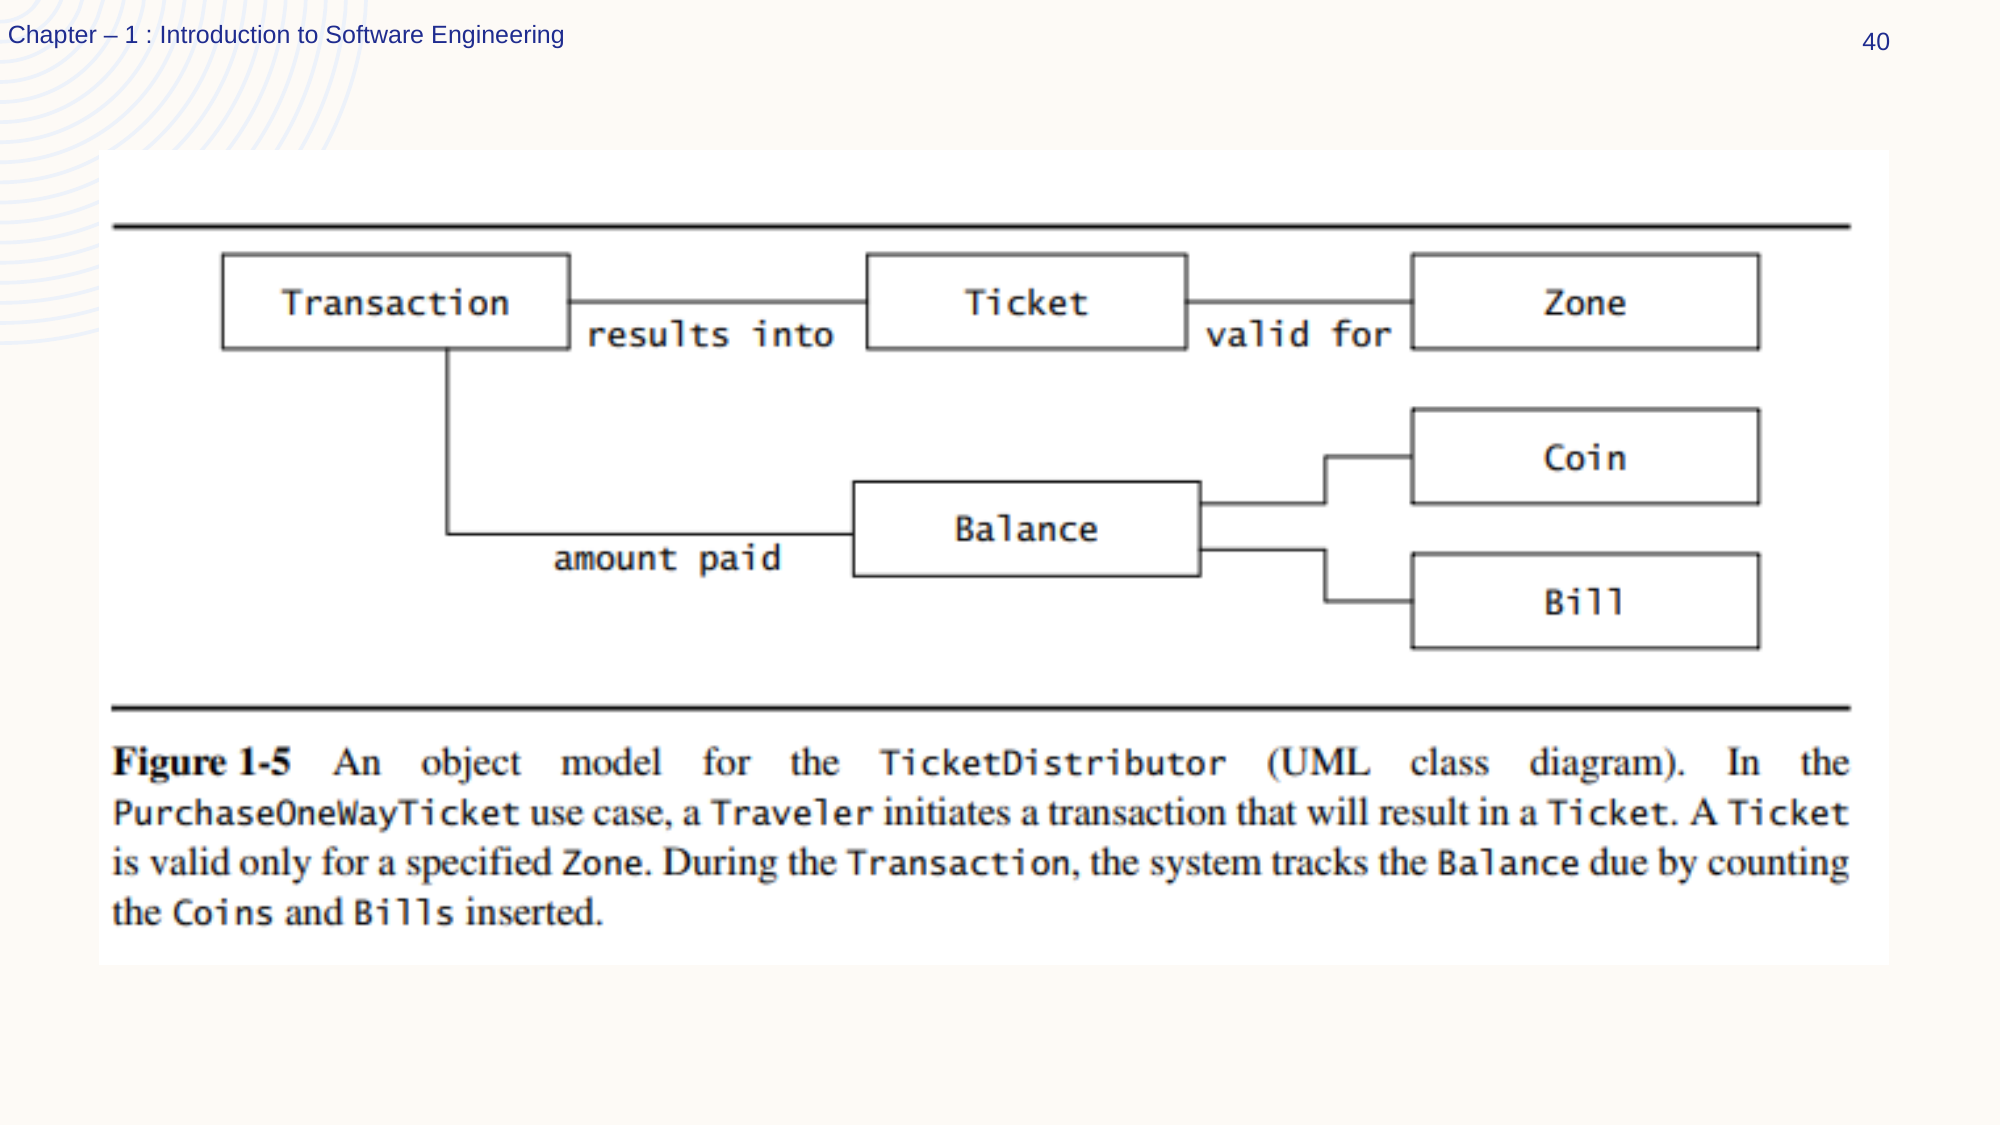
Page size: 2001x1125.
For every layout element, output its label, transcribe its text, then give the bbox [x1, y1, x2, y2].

slide_number ‹#› [1795, 18, 1958, 64]
picture [99, 150, 1889, 966]
text_box Chapter – 1 : Introduction to Software Engineering [0, 11, 732, 57]
